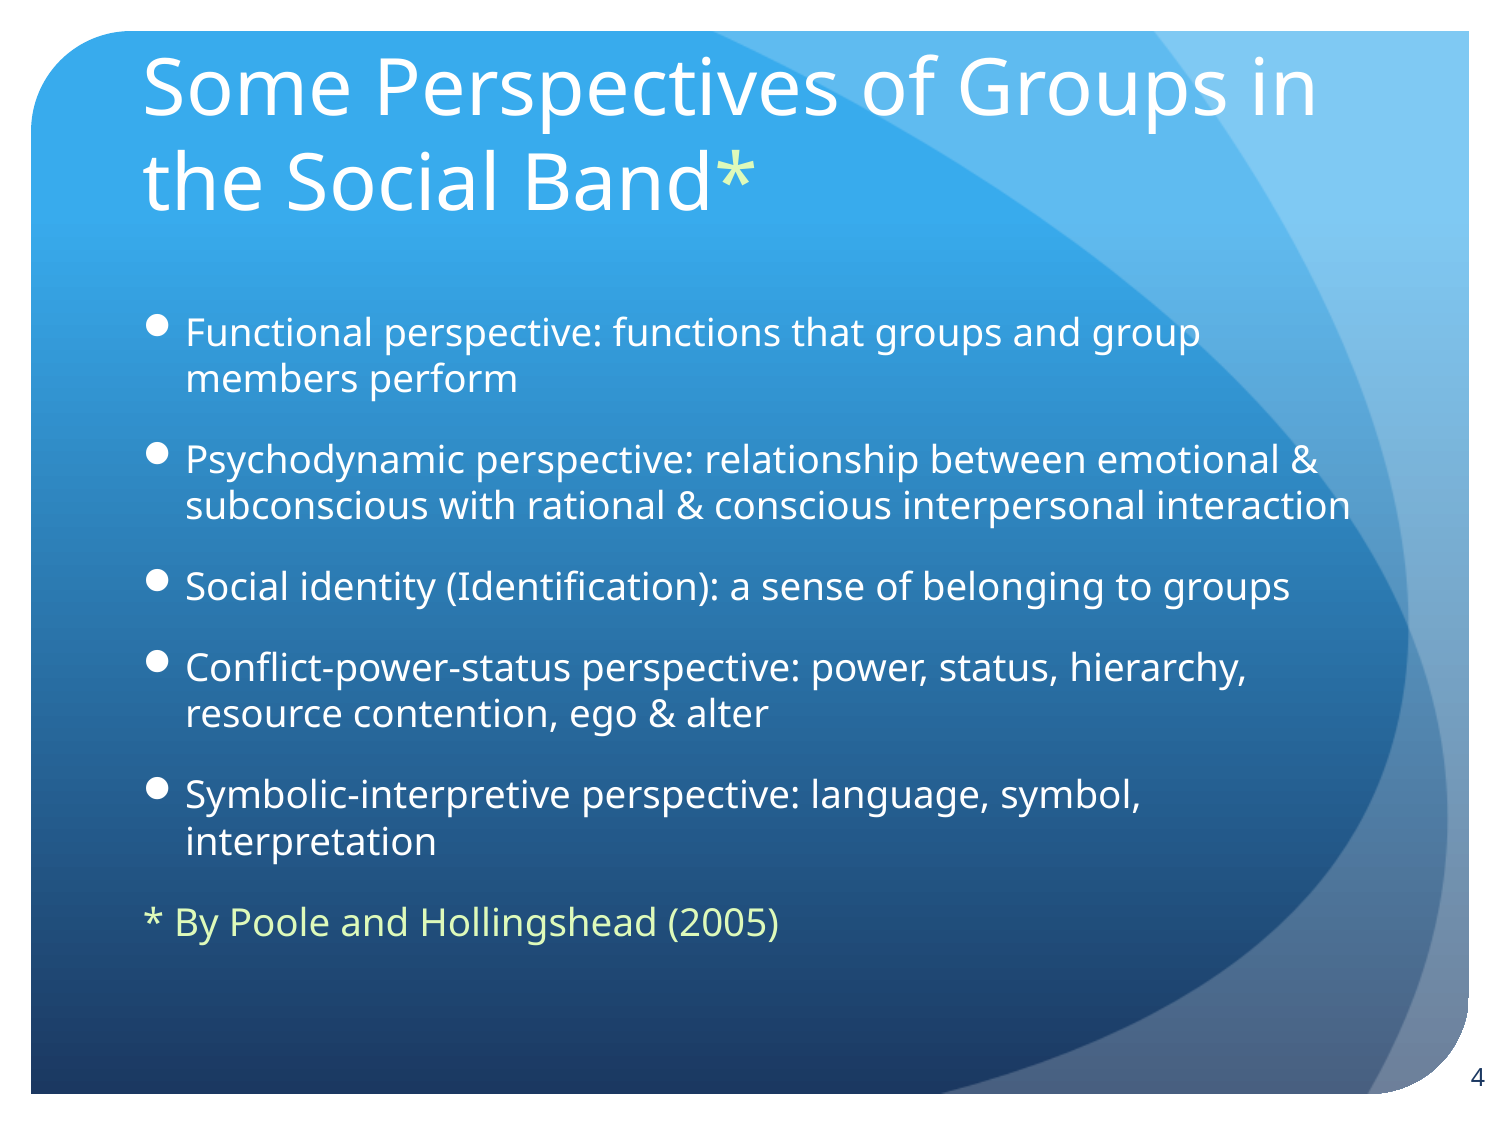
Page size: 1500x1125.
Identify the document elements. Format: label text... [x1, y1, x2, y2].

title Some Perspectives of Groups in the Social Band* [127, 62, 1372, 234]
slide_number 4 [1419, 1031, 1500, 1125]
list Functional perspective: functions that groups and group members perform Psychodynamic perspective: relationship between emotional & subconscious with rational & conscious interpersonal interaction Social identity (Identification): a sense of belonging to groups Conflict-power-status perspective: power, status, hierarchy, resource contention, ego & alter Symbolic-interpretive perspective: language, symbol, interpretation * By Poole and Hollingshead (2005) [127, 299, 1372, 991]
picture [24, 30, 1473, 1094]
